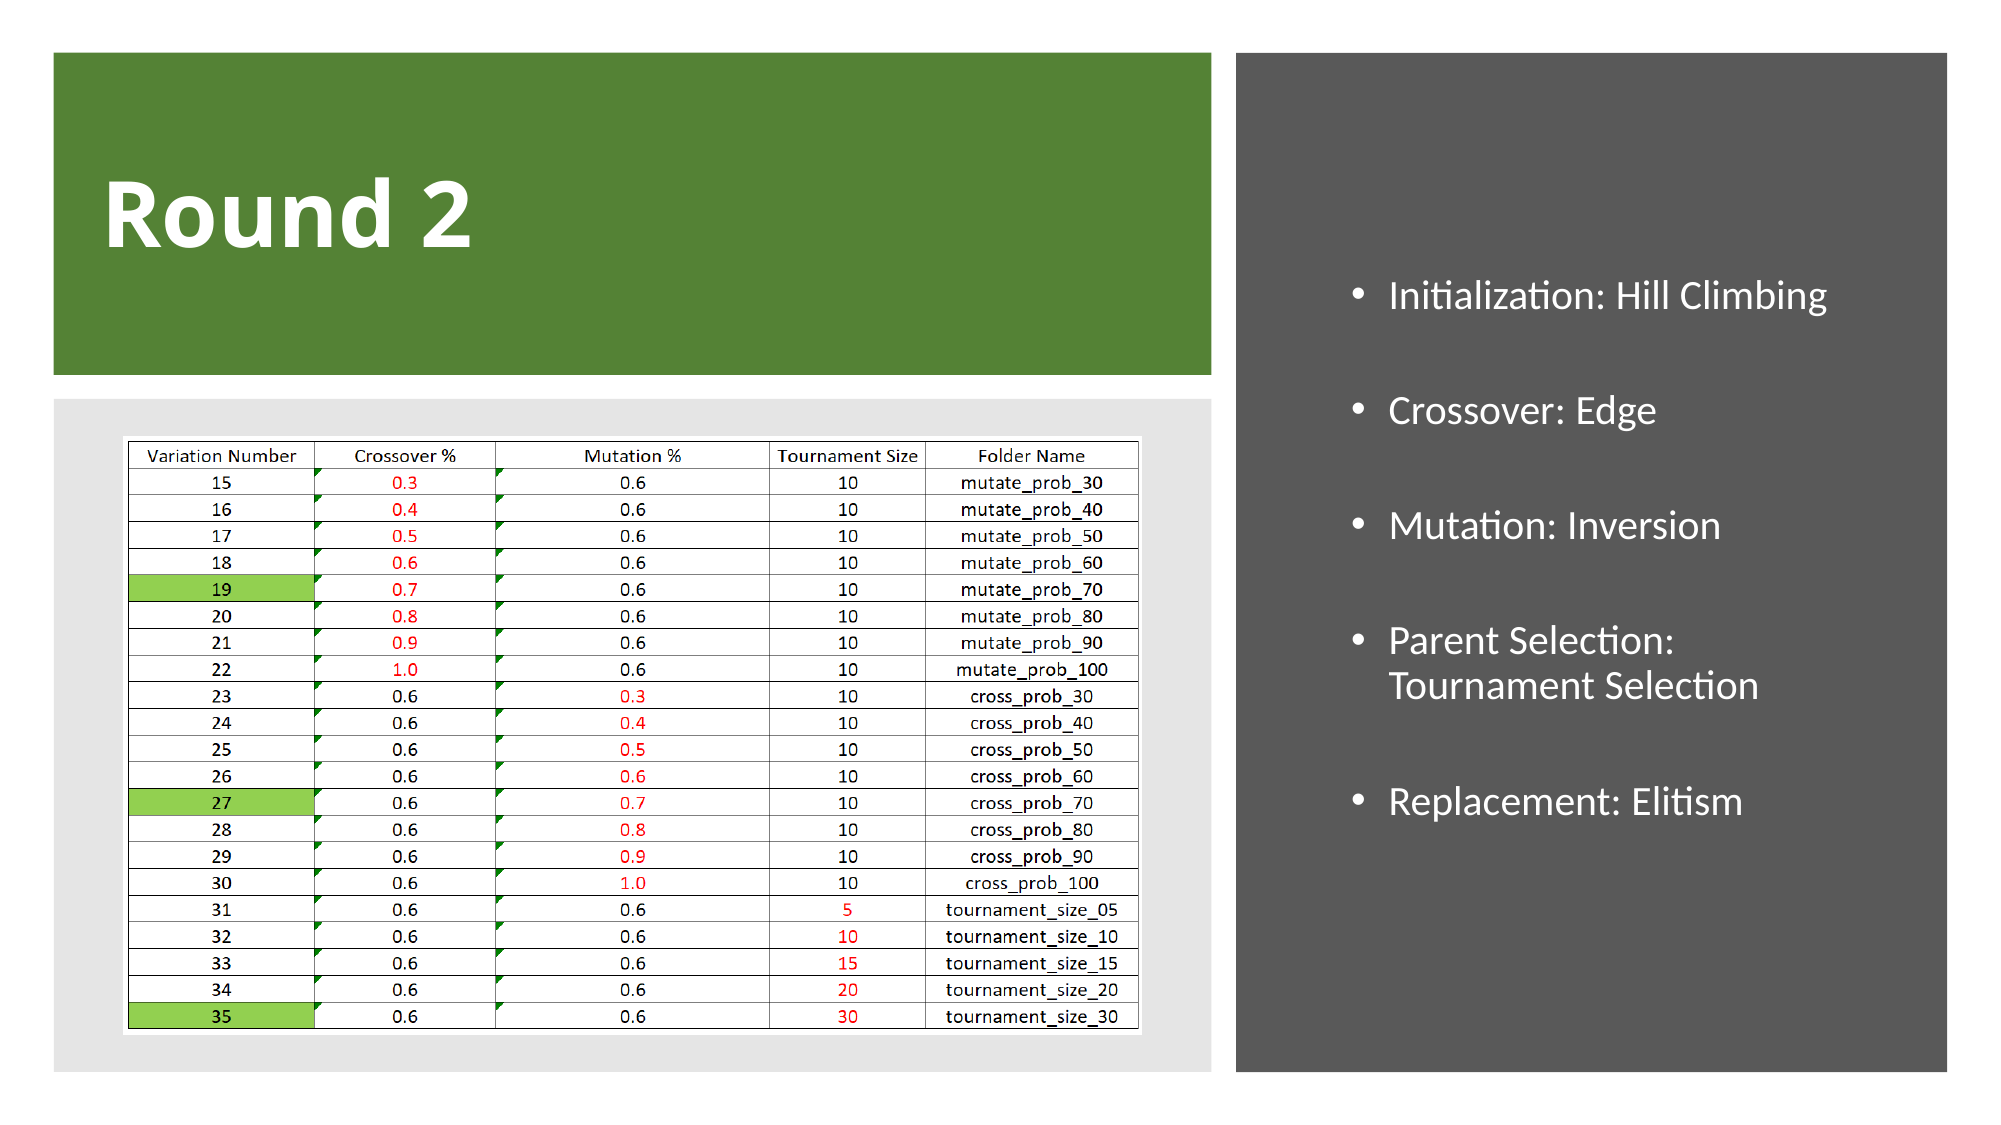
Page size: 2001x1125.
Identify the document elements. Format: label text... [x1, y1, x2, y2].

picture [123, 436, 1142, 1035]
text_box [53, 52, 1212, 376]
text_box [53, 398, 1212, 1073]
title Round 2 [85, 84, 1168, 352]
text_box Initialization: Hill Climbing Crossover: Edge Mutation: Inversion Parent Selection: Tournament Selection Replacement: Elitism [1317, 150, 1879, 947]
text_box [1235, 52, 1948, 1073]
